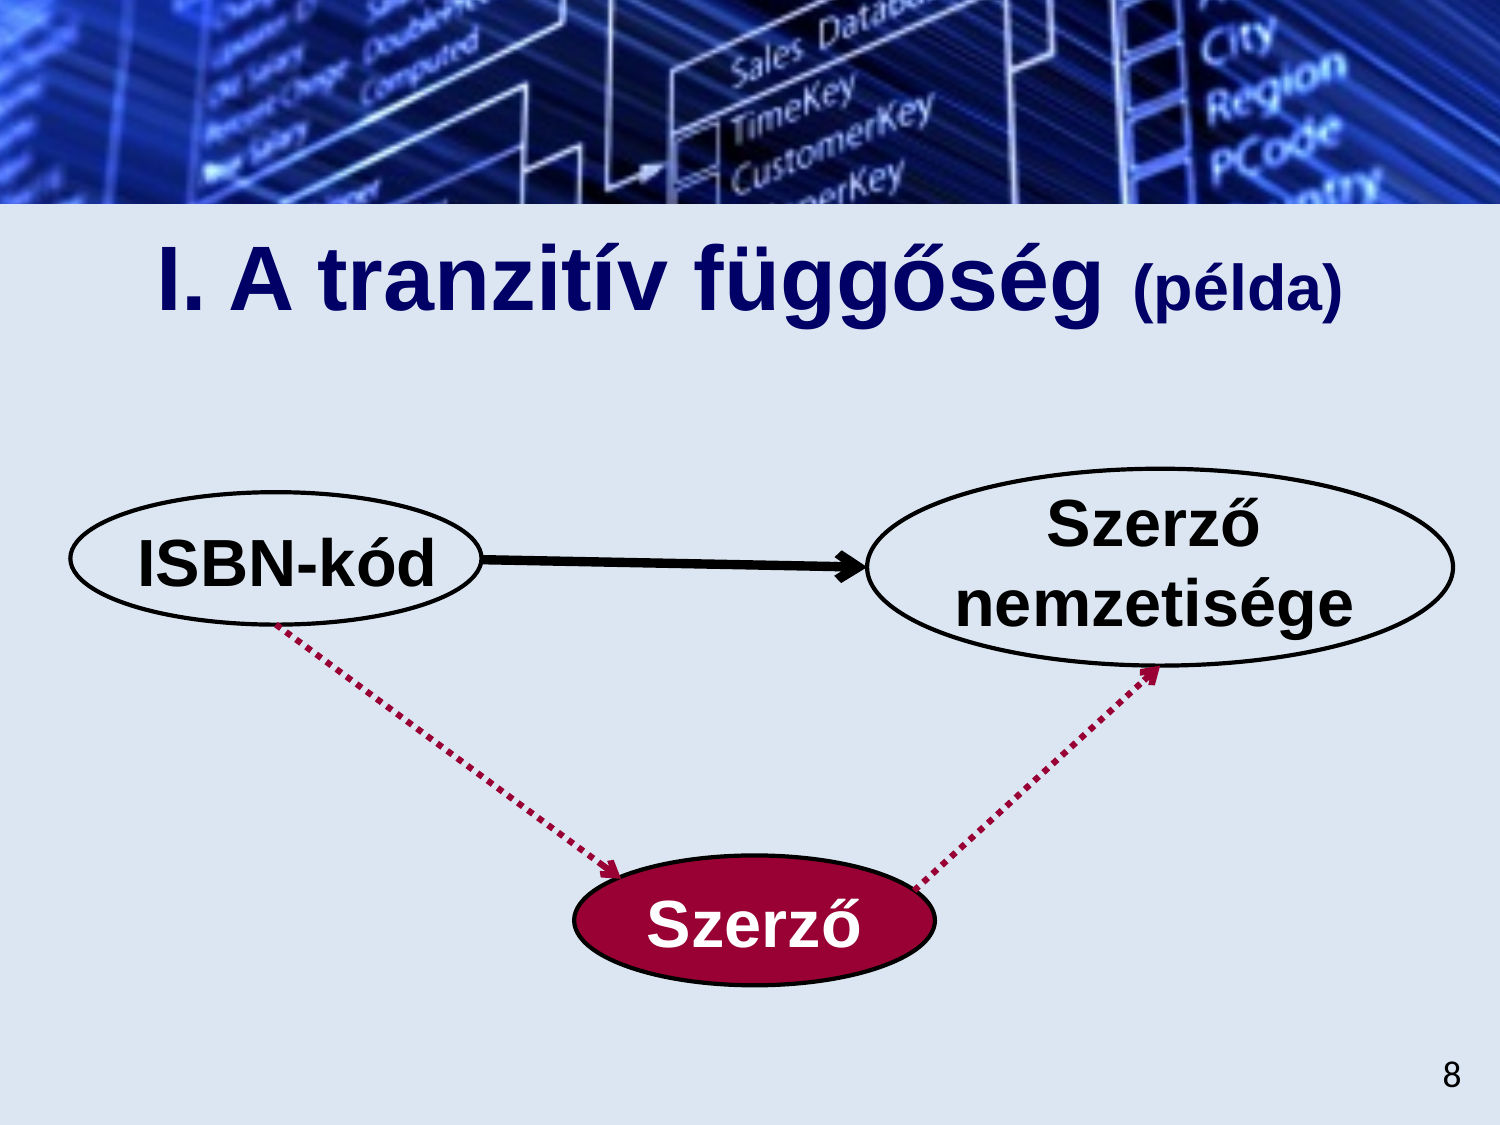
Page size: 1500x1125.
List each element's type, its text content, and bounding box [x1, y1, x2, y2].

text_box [481, 559, 868, 568]
text_box Szerző nemzetisége [855, 472, 1453, 647]
title I. A tranzitív függőség (példa) [0, 203, 1500, 346]
text_box [624, 853, 885, 873]
text_box Szerző [574, 873, 935, 969]
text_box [321, 578, 576, 925]
text_box [1064, 466, 1256, 472]
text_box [70, 491, 482, 625]
text_box [979, 647, 1341, 668]
picture [0, 0, 1500, 203]
slide_number 8 [1074, 1042, 1477, 1103]
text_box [913, 665, 1161, 891]
text_box [628, 969, 881, 988]
